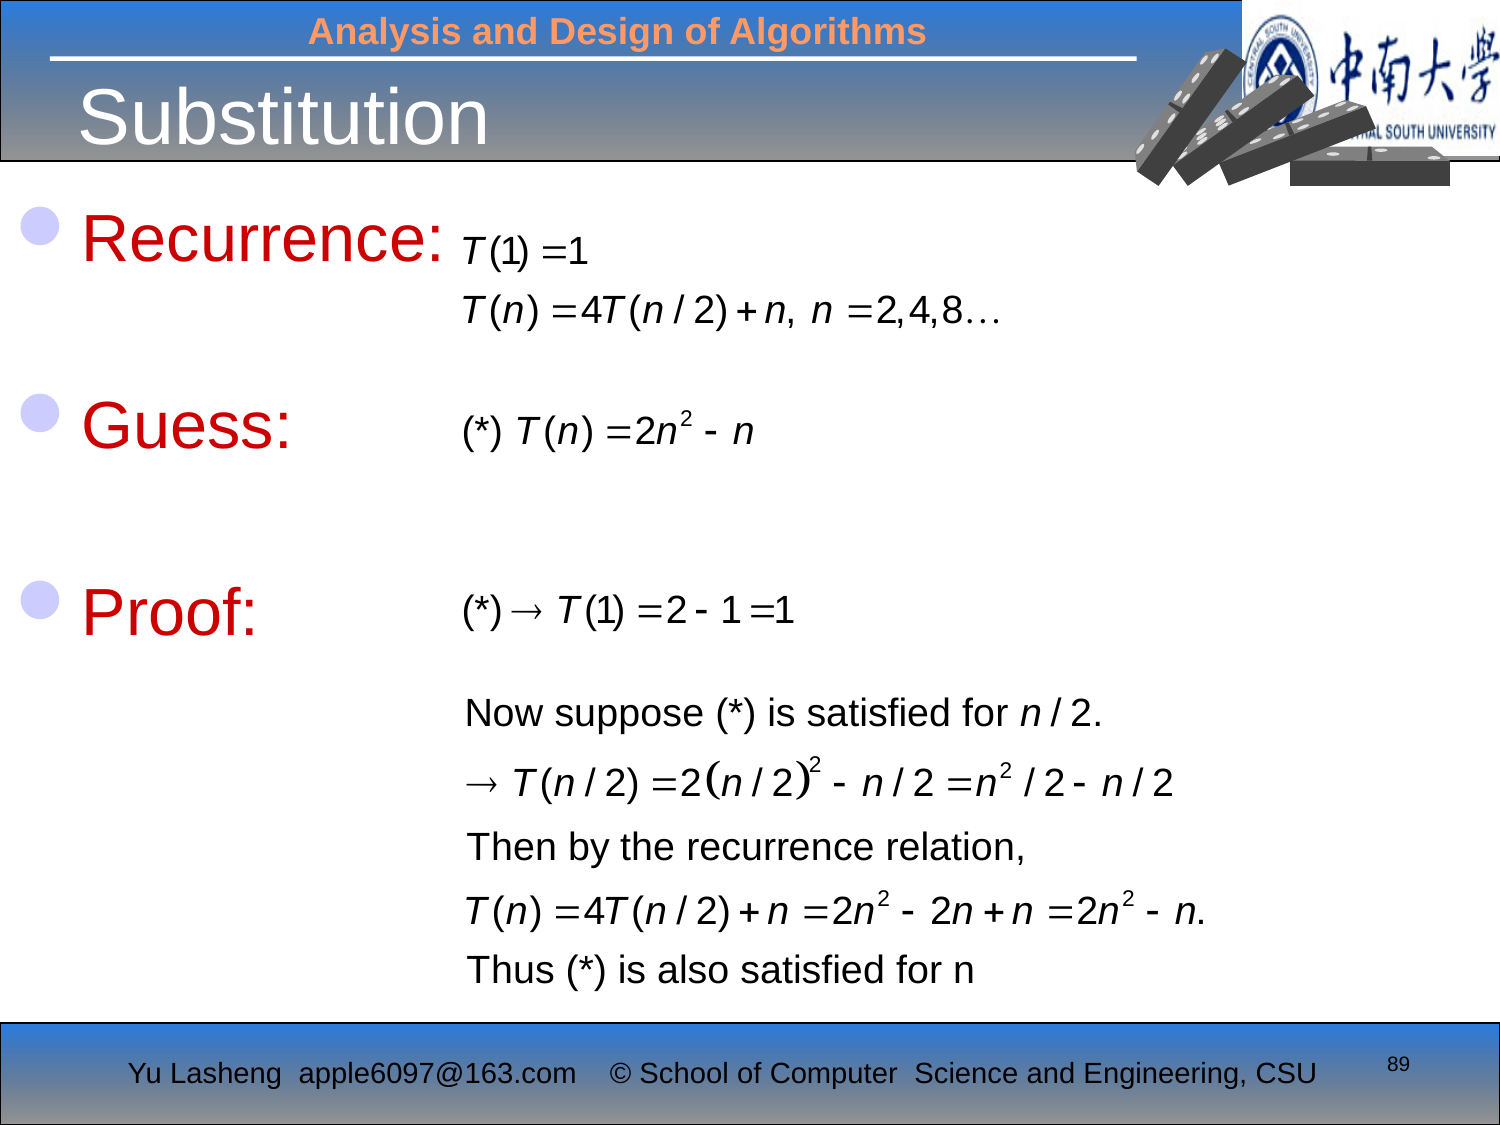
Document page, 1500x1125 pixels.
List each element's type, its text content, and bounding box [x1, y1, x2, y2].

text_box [457, 227, 1010, 340]
title Substitution [62, 74, 1129, 151]
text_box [457, 586, 798, 640]
footer [0, 1050, 475, 1104]
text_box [457, 401, 762, 461]
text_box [460, 690, 1212, 999]
picture [1242, 0, 1500, 156]
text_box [1134, 48, 1451, 187]
slide_number 89 [1293, 1042, 1426, 1118]
list Recurrence: Guess: Proof: [0, 187, 1351, 984]
